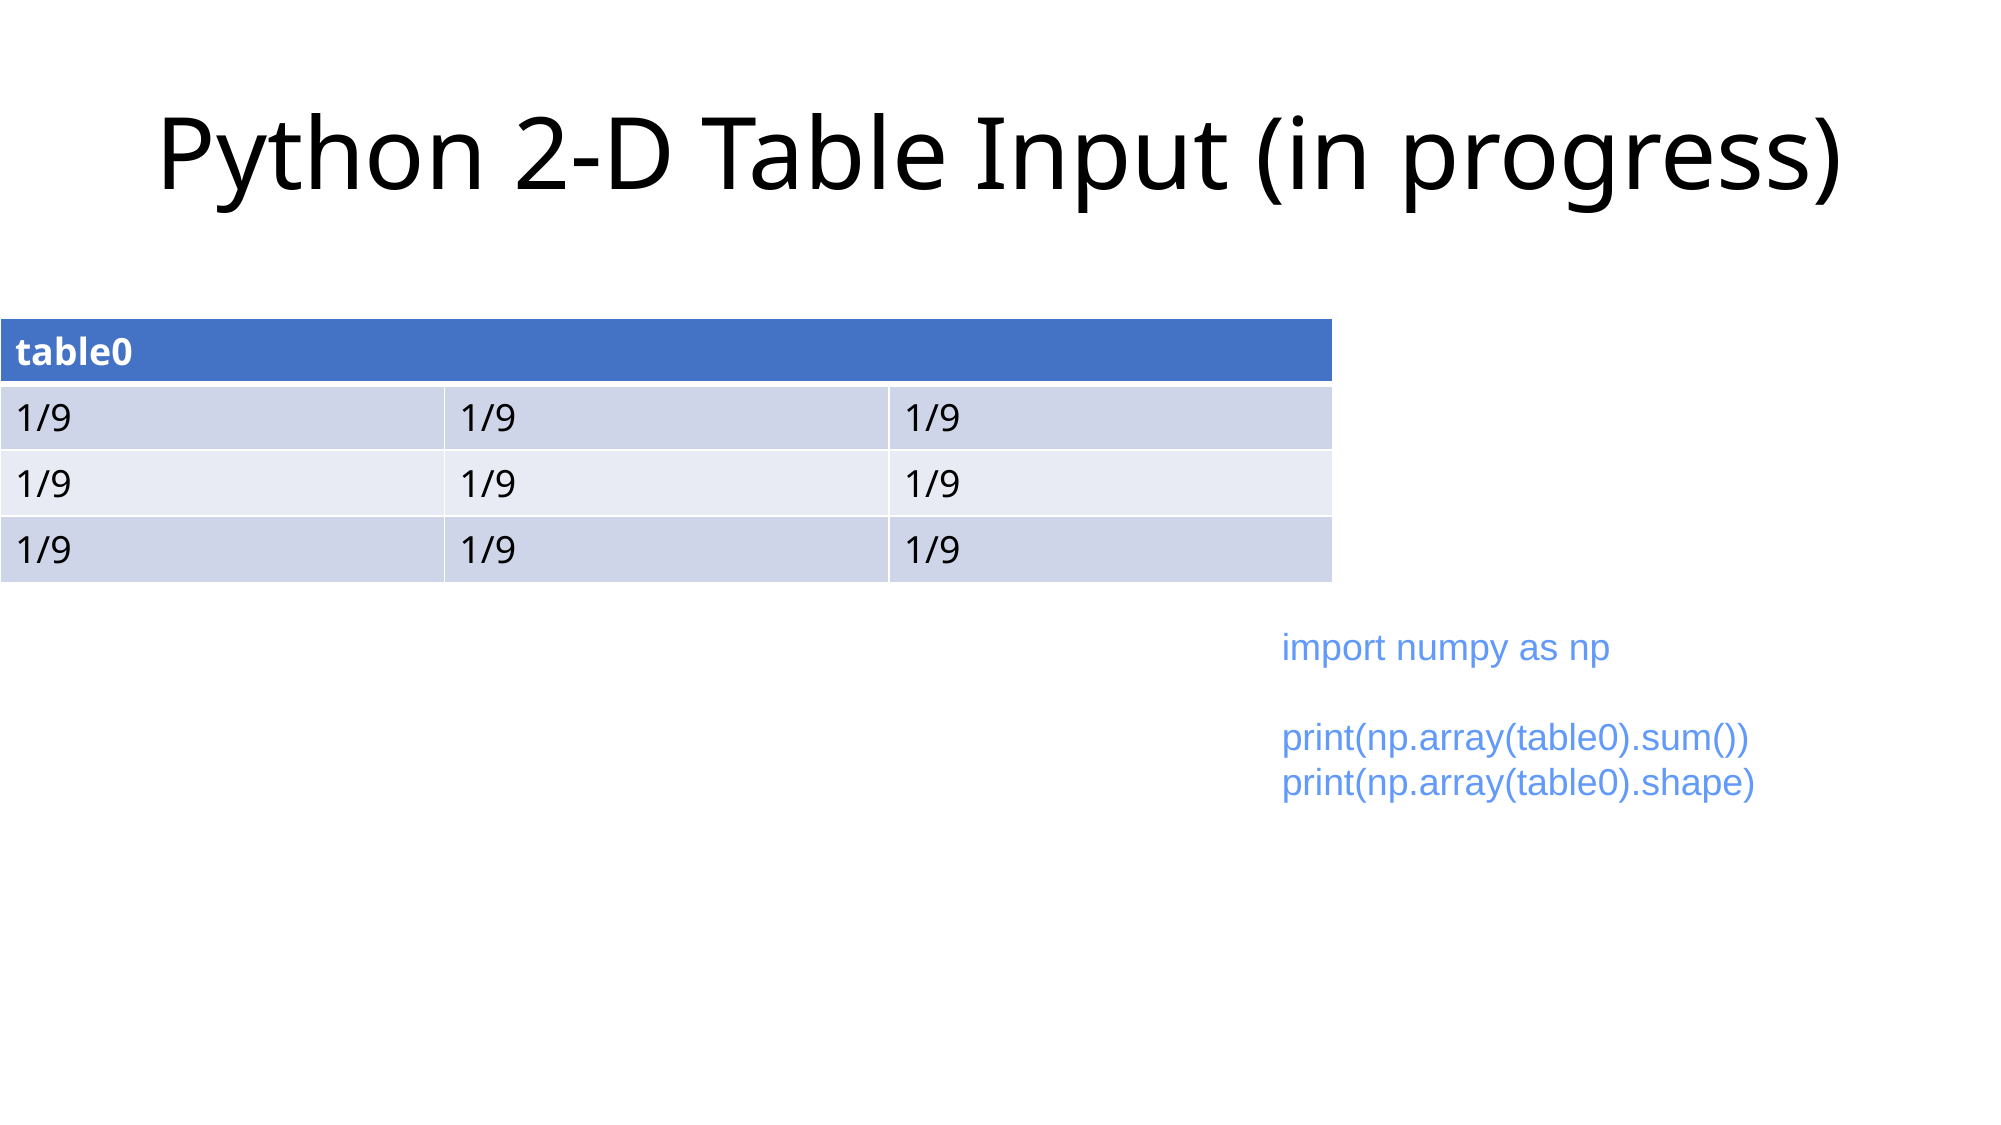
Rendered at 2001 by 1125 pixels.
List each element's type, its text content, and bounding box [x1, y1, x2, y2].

table_cell 1/9 [1, 517, 444, 582]
table_cell 1/9 [445, 387, 888, 449]
table_cell 1/9 [890, 451, 1332, 515]
table_header table0 [1, 319, 1332, 381]
table_cell 1/9 [1, 387, 444, 449]
table_cell 1/9 [890, 387, 1332, 449]
text_box import numpy as np print(np.array(table0).sum()) print(np.array(table0).shape) [1267, 615, 2000, 810]
table_cell 1/9 [1, 451, 444, 515]
table_cell 1/9 [445, 517, 888, 582]
table_cell 1/9 [890, 517, 1332, 582]
text_box Python 2-D Table Input (in progress) [137, 1, 1863, 219]
table_cell 1/9 [445, 451, 888, 515]
